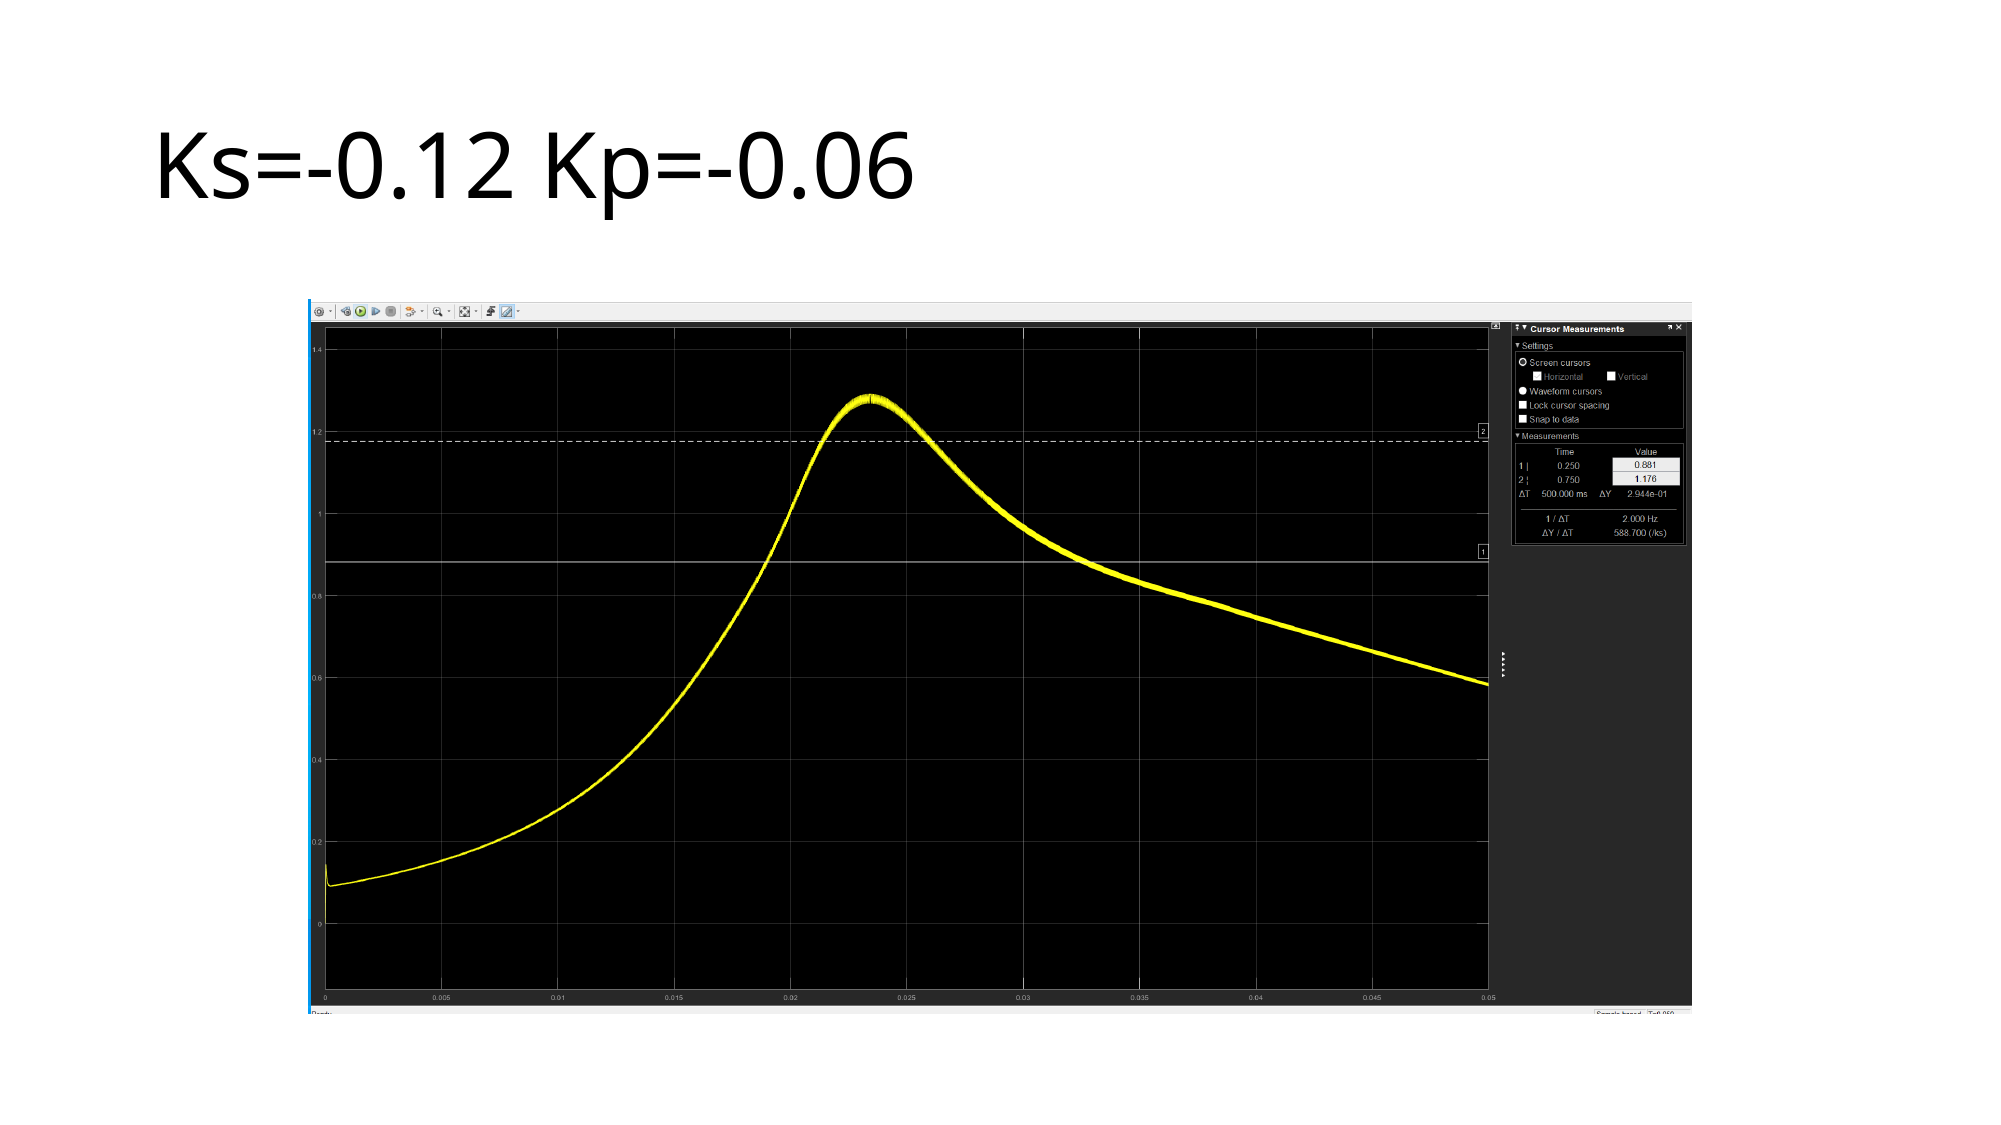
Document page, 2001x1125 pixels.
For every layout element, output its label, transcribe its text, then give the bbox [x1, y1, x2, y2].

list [307, 299, 1692, 1014]
title Ks=-0.12 Kp=-0.06 [137, 59, 1863, 278]
